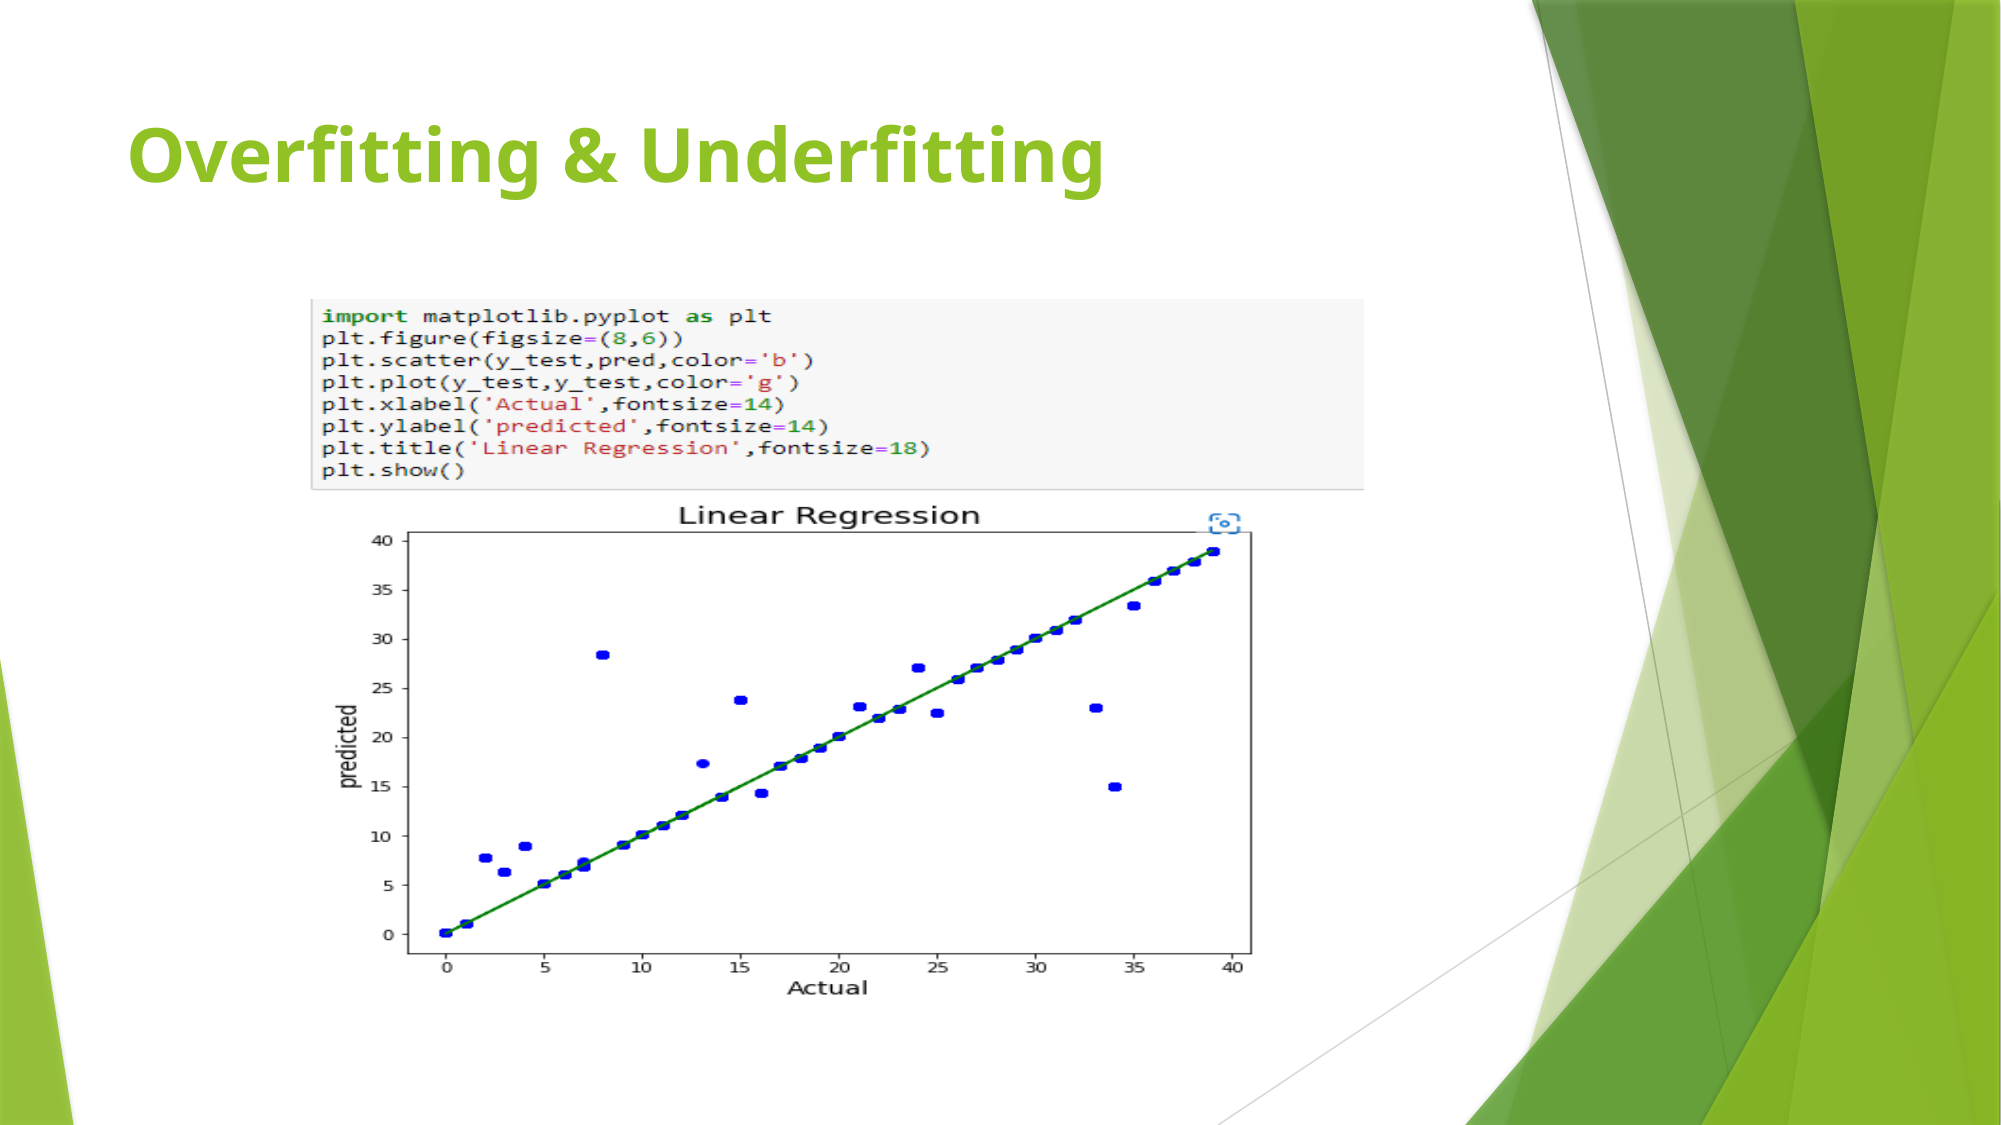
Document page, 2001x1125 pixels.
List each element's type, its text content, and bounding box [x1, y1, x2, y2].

title Overfitting & Underfitting [111, 99, 1522, 317]
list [297, 298, 1365, 1014]
